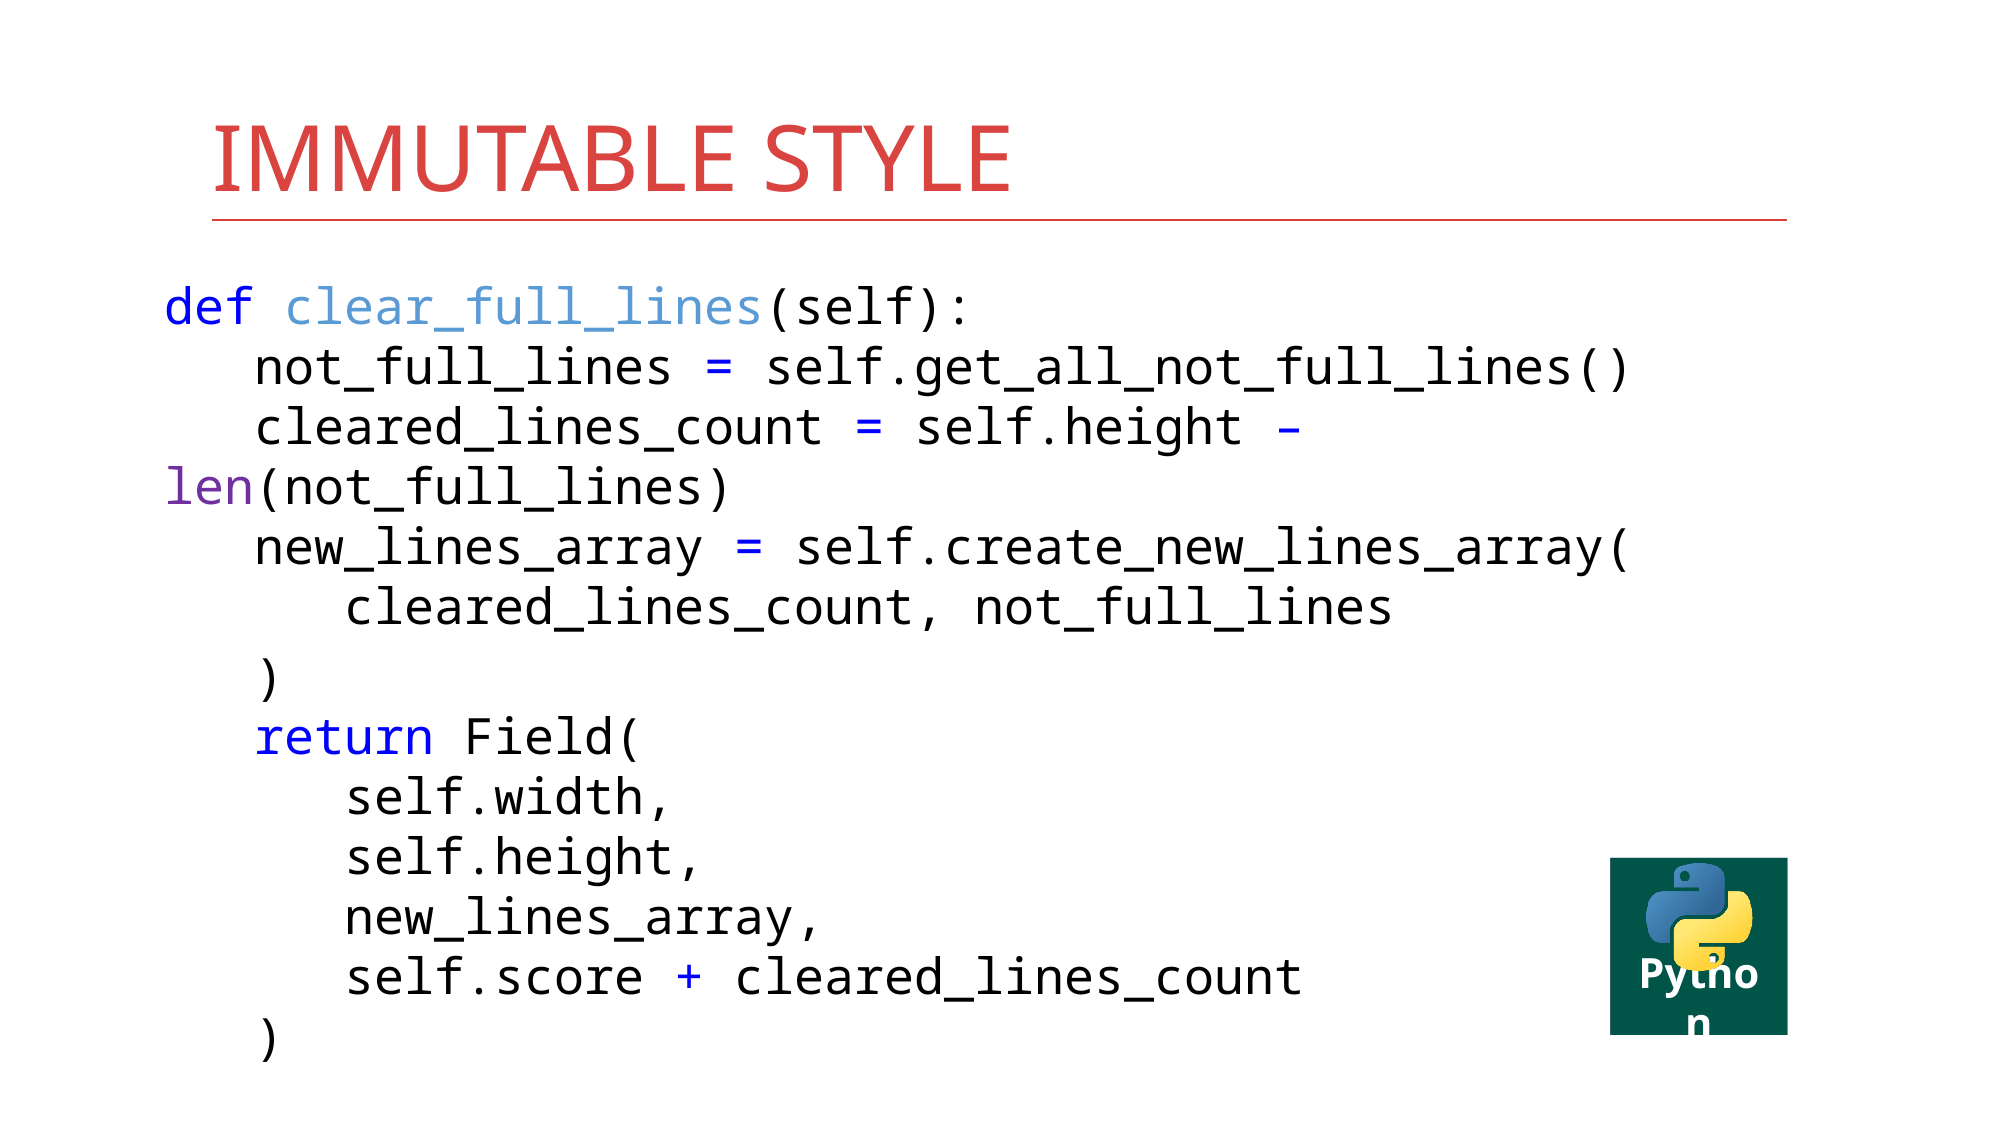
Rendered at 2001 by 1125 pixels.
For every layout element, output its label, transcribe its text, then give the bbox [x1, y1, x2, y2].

title Immutable style [212, 90, 1788, 220]
picture [1644, 863, 1753, 972]
text_box Python [1608, 856, 1789, 1037]
list def clear_full_lines(self): not_full_lines = self.get_all_not_full_lines() cleared_lines_count = self.height – len(not_full_lines) new_lines_array = self.create_new_lines_array( cleared_lines_count, not_full_lines ) return Field( self.width, self.height, new_lines_array, self.score + cleared_lines_count ) [149, 267, 1788, 1083]
